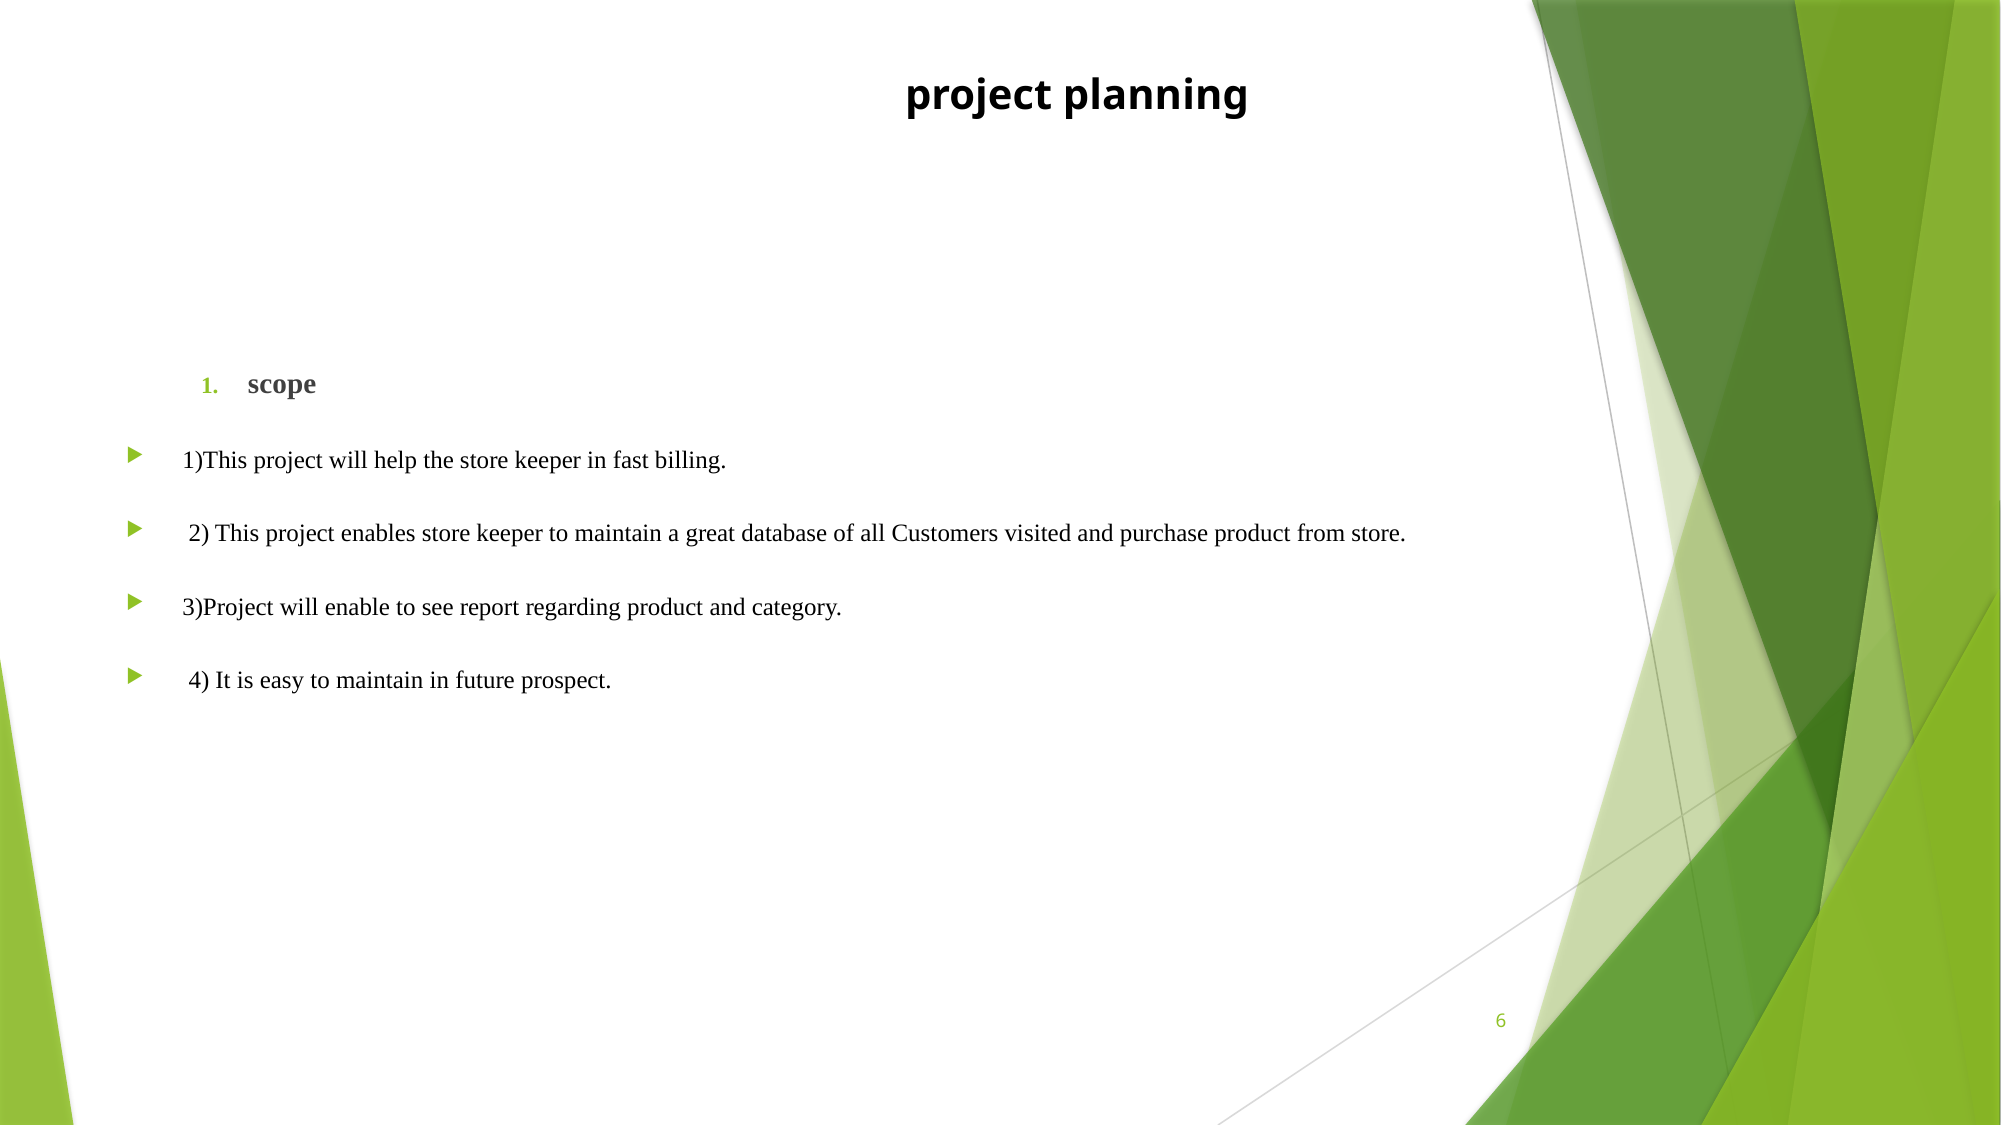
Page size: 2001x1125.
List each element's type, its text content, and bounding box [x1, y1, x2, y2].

title project planning [137, 59, 1863, 187]
slide_number 6 [1409, 991, 1522, 1051]
list scope 1)This project will help the store keeper in fast billing. 2) This project enables store keeper to maintain a great database of all Customers visited and purchase product from store. 3)Project will enable to see report regarding product and category. 4) It is easy to maintain in future prospect. [111, 354, 1522, 992]
